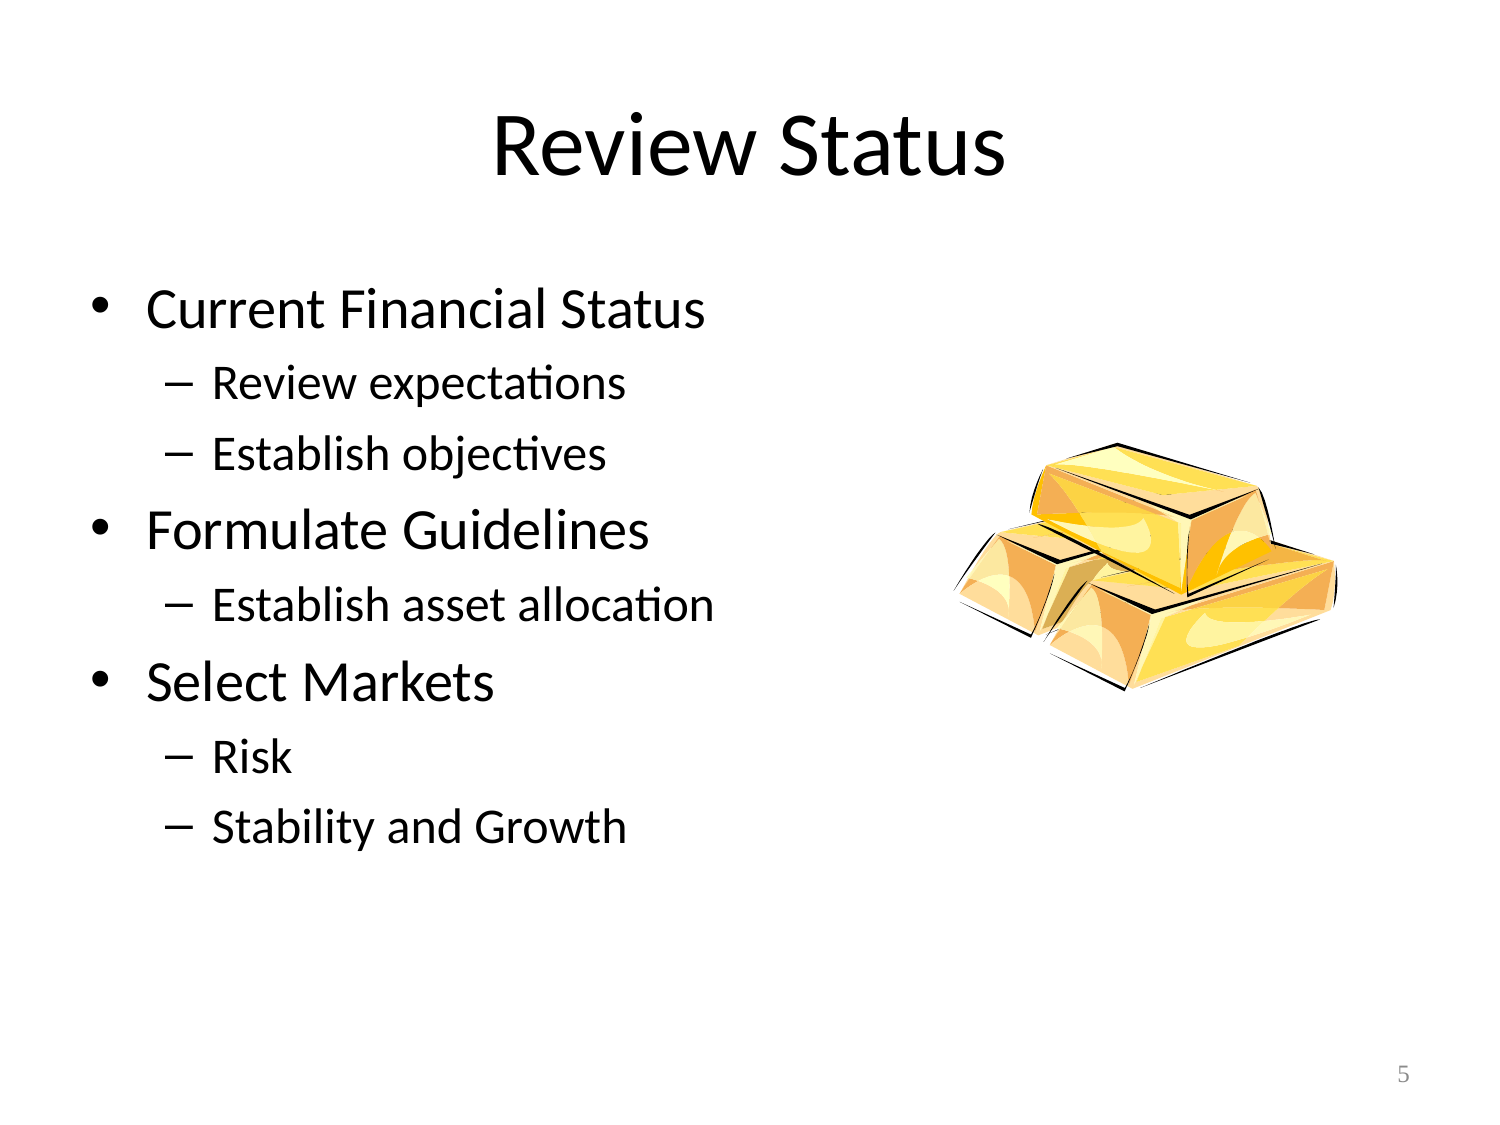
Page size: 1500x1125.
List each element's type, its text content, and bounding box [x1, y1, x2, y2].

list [953, 442, 1341, 692]
list Current Financial Status Review expectations Establish objectives Formulate Guidelines Establish asset allocation Select Markets Risk Stability and Growth [75, 262, 738, 1005]
title Review Status [75, 45, 1425, 233]
slide_number 5 [1074, 1042, 1425, 1103]
